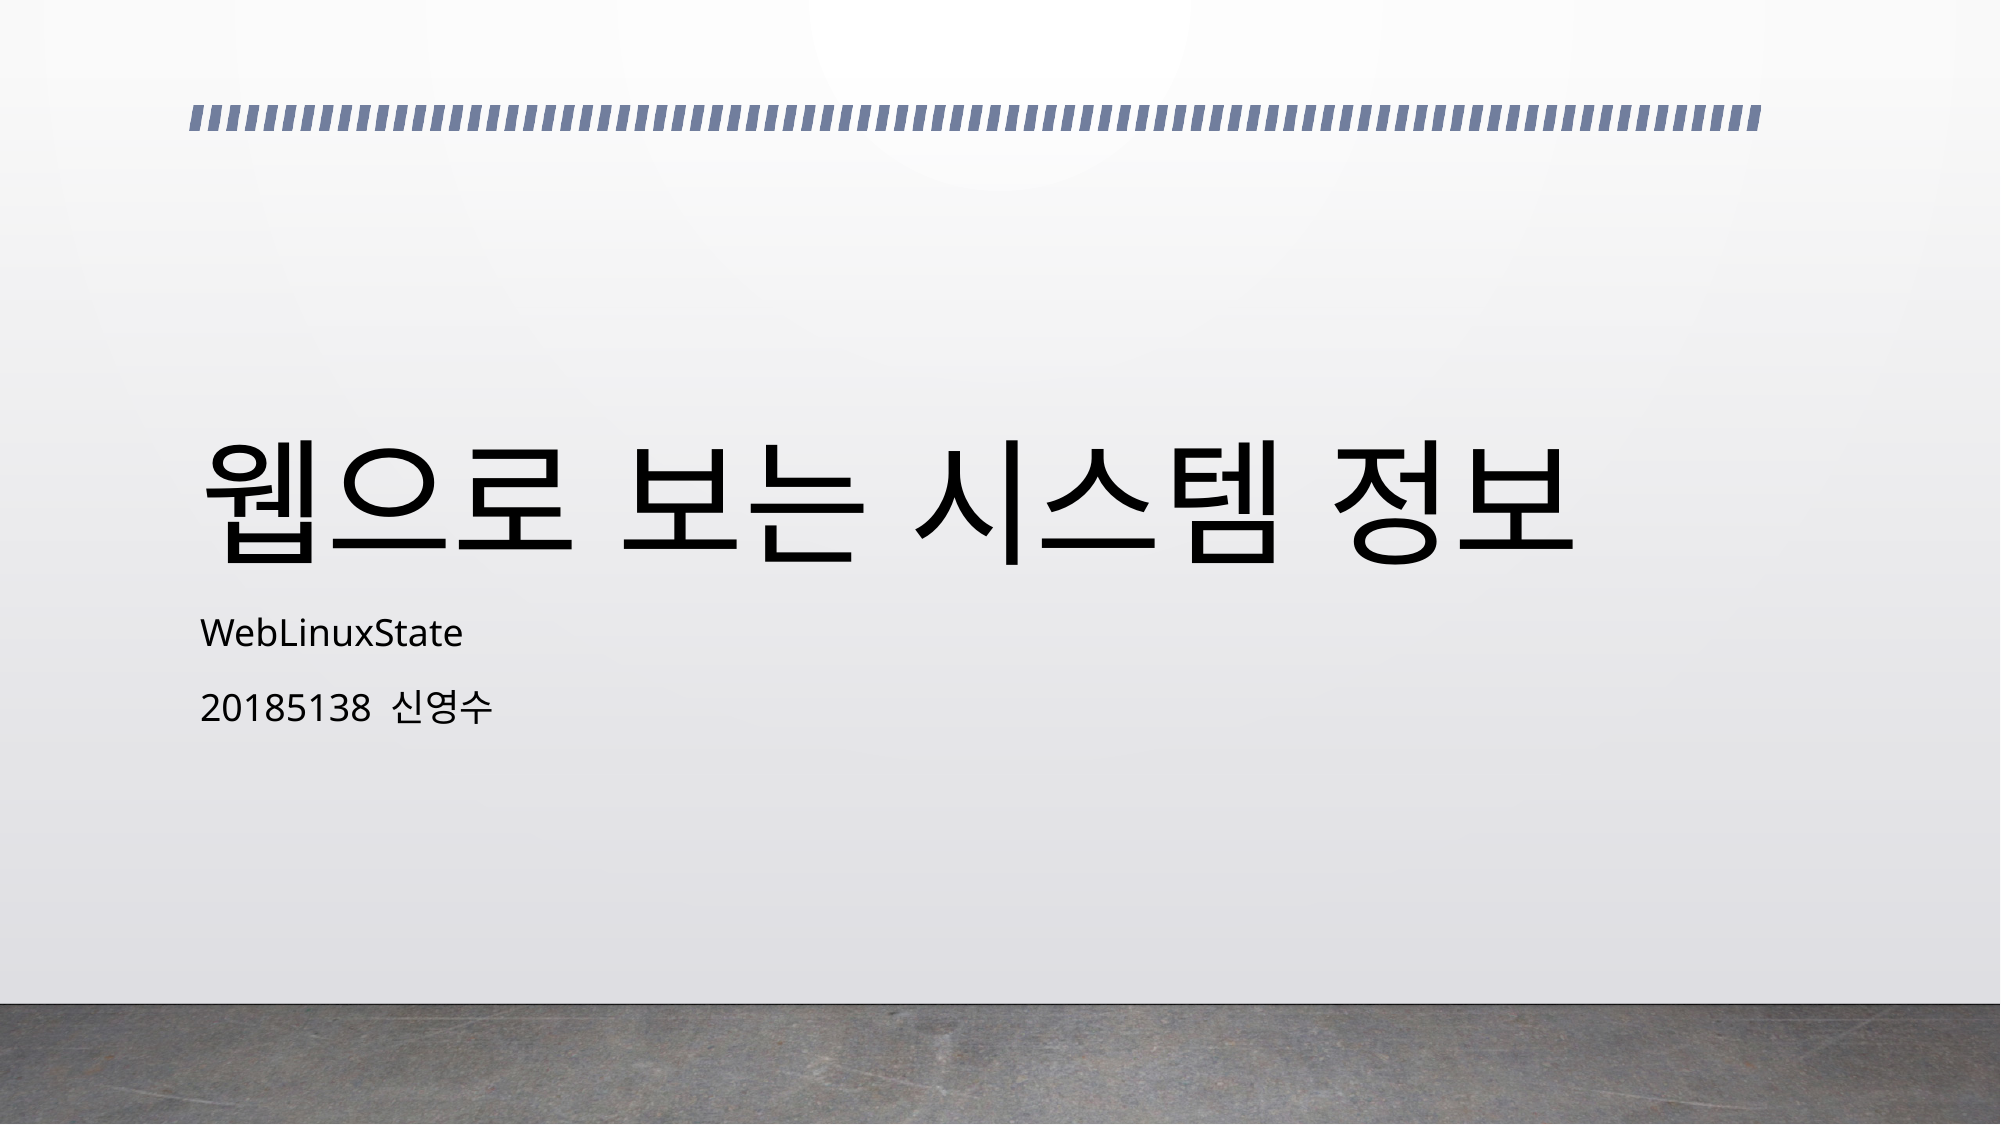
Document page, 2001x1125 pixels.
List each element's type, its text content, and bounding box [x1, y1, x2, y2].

picture [0, 1004, 2000, 1124]
subtitle WebLinuxState 20185138 신영수 [185, 584, 1602, 761]
title 웹으로 보는 시스템 정보 [185, 155, 1837, 585]
